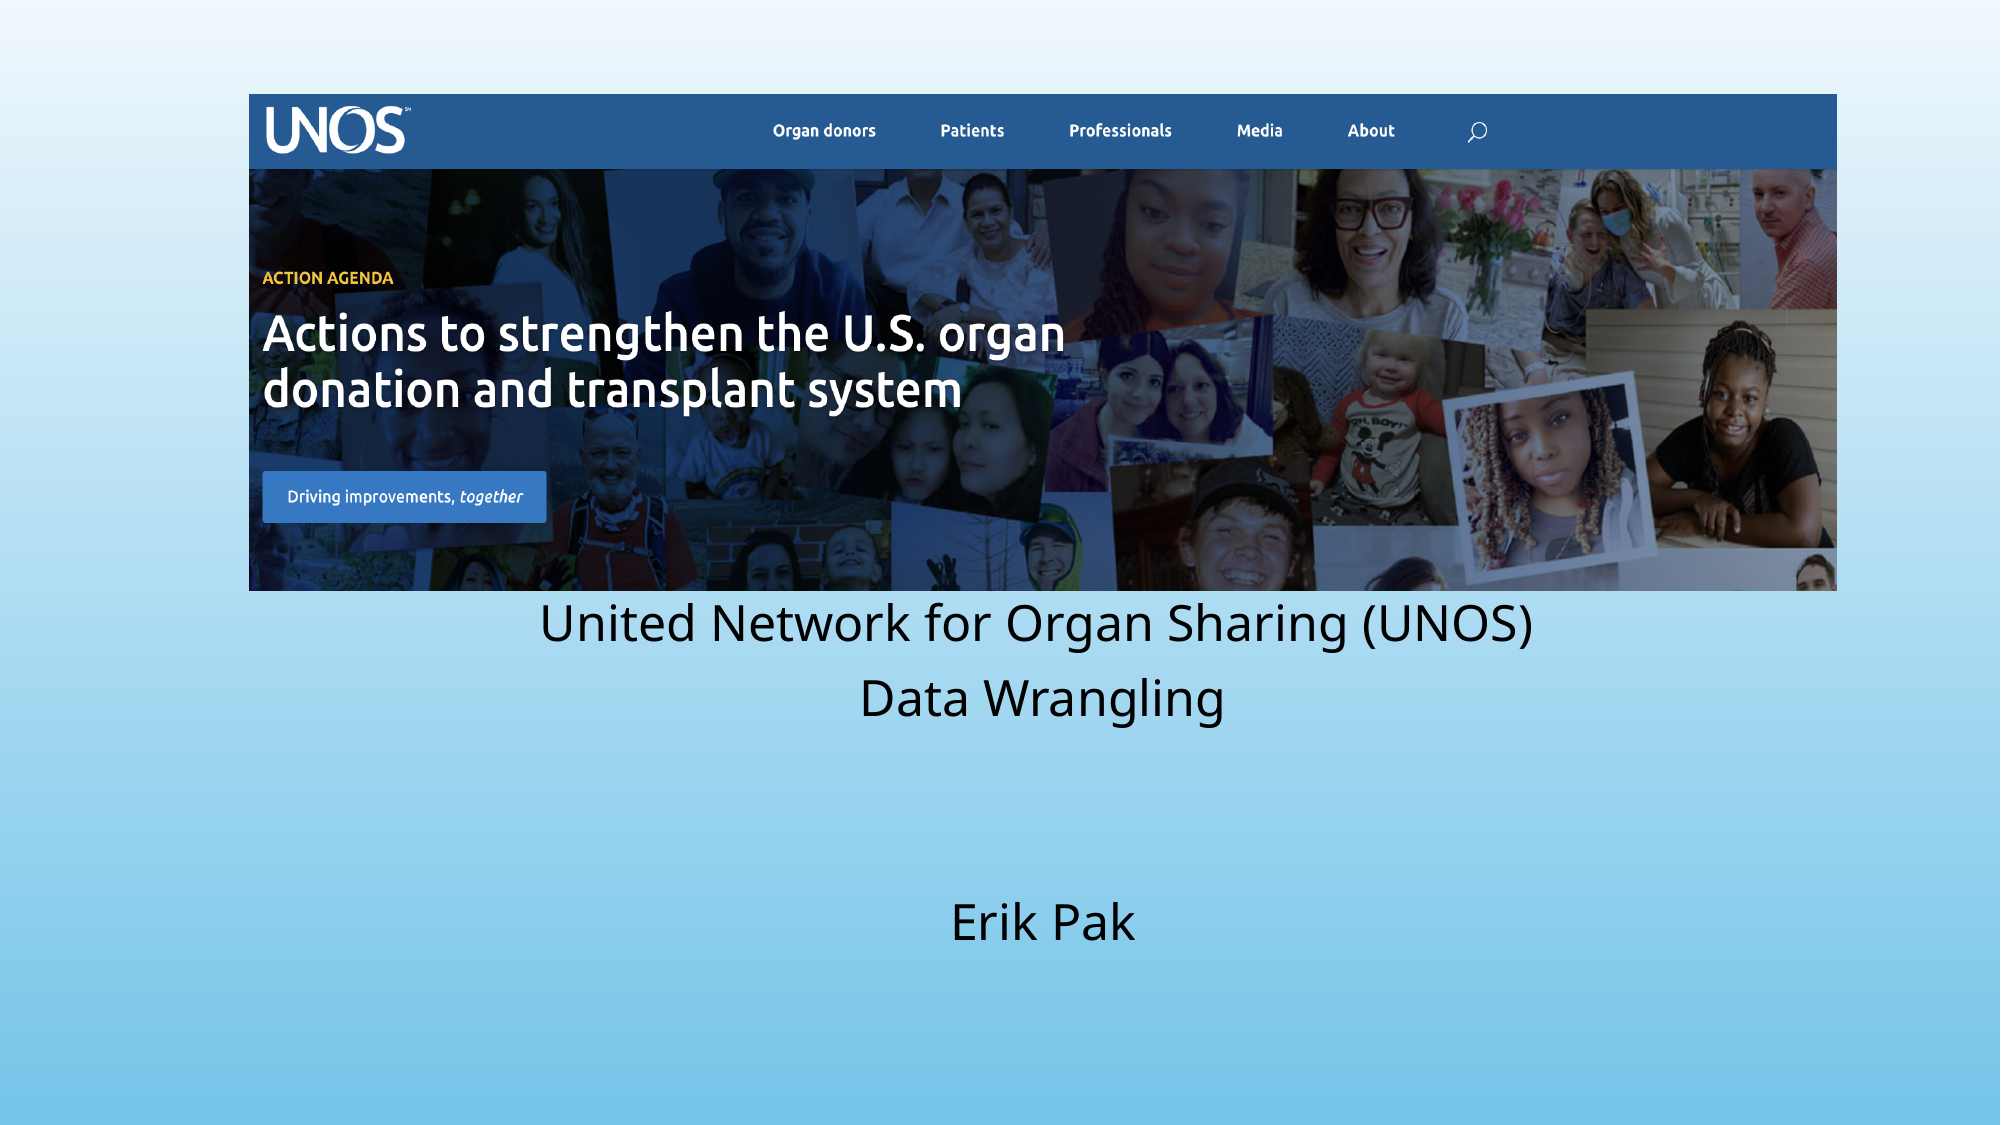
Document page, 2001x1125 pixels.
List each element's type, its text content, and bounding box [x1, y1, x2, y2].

subtitle United Network for Organ Sharing (UNOS) Data Wrangling Erik Pak [249, 592, 1837, 992]
picture [249, 93, 1837, 592]
